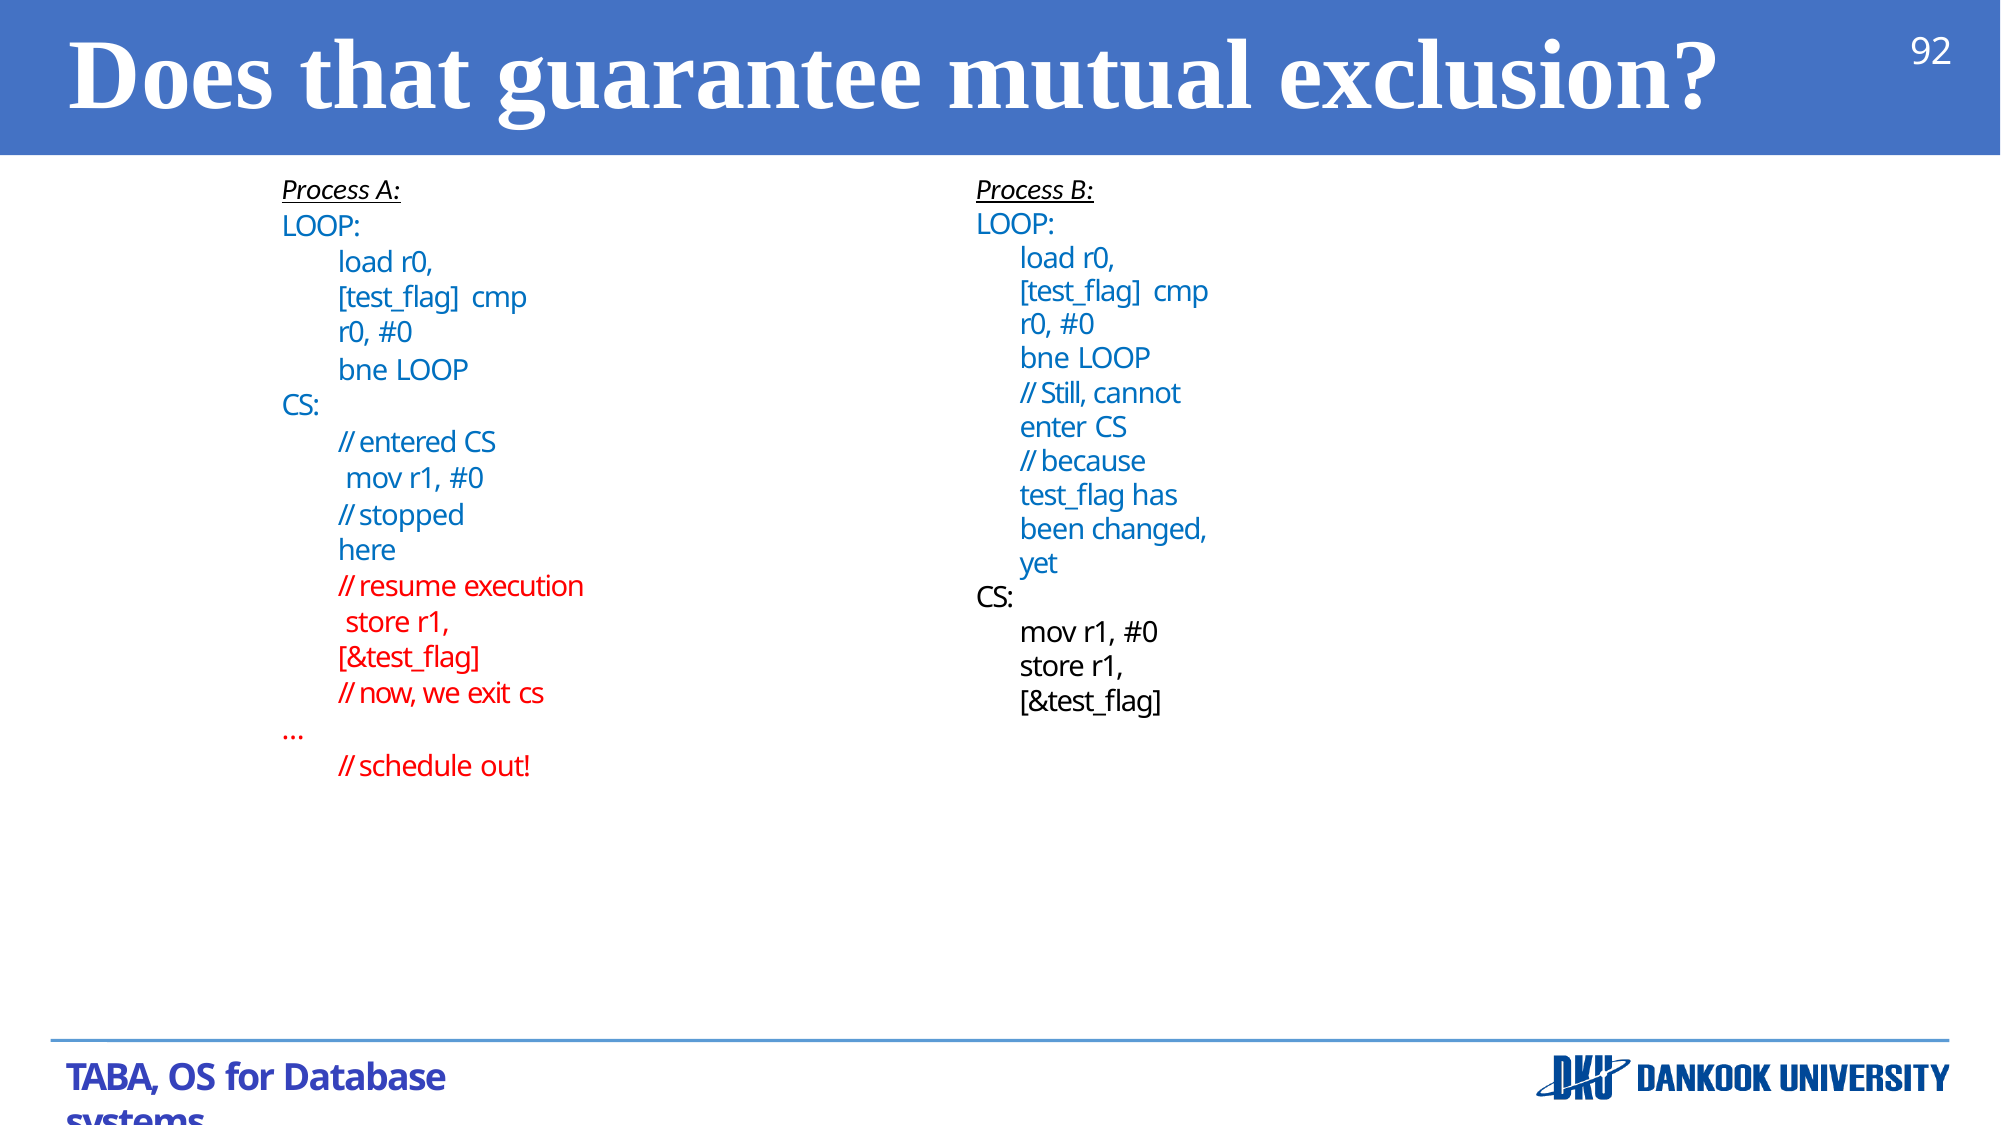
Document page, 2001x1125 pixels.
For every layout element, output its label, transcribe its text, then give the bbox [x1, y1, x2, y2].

footer TABA, OS for Database systems [63, 1052, 550, 1125]
text_box Process A: LOOP: load r0, [test_flag] cmp r0, #0 bne LOOP CS: // entered CS mov r1, #0 // stopped here // resume execution store r1, [&test_flag] // now, we exit cs … // schedule out! [279, 165, 587, 783]
text_box Process B: LOOP: load r0, [test_flag] cmp r0, #0 bne LOOP // Still, cannot enter CS // because test_flag has been changed, yet CS: mov r1, #0 store r1, [&test_flag] [973, 168, 1530, 717]
picture [1536, 1055, 1950, 1100]
text_box 92 [1907, 24, 1956, 72]
title Does that guarantee mutual exclusion? [66, 6, 1727, 197]
